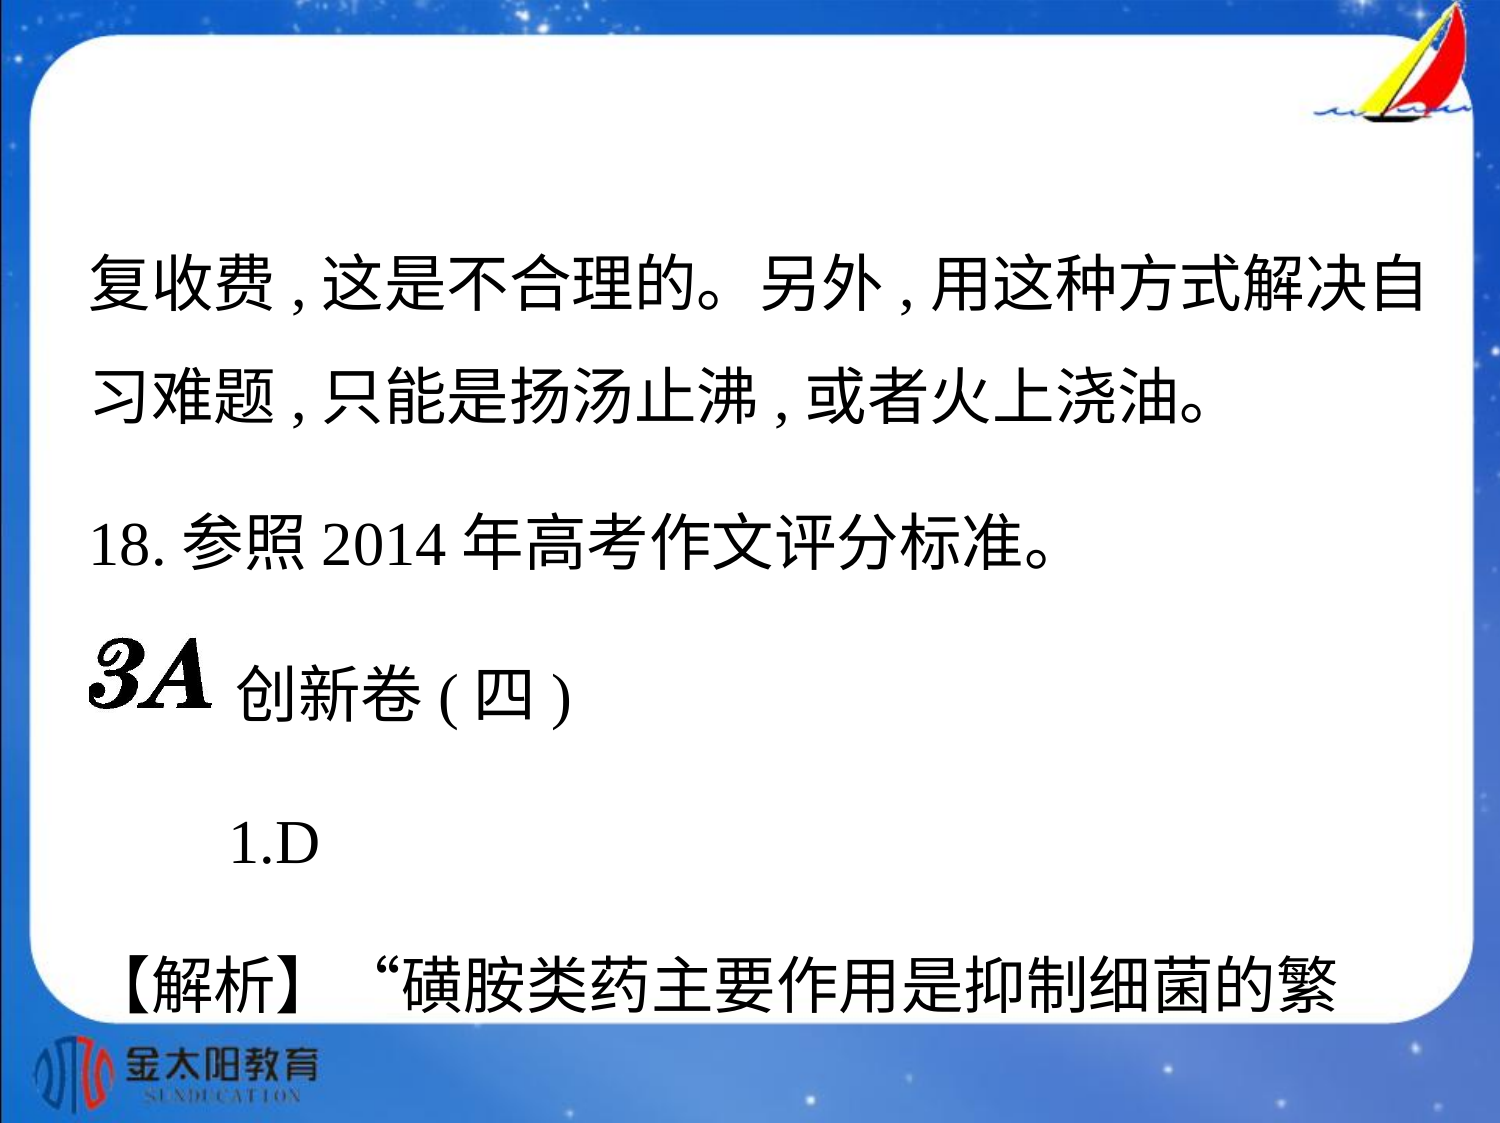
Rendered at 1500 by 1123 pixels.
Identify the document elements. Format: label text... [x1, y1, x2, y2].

text_box 【解析】“磺胺类药主要作用是抑制细菌的繁 [88, 908, 1453, 1021]
text_box 18.参照2014年高考作文评分标准。 [88, 465, 1453, 579]
text_box 1.D [88, 762, 1453, 876]
text_box 复收费,这是不合理的。另外,用这种方式解决自 习难题,只能是扬汤止沸,或者火上浇油。 [88, 206, 1453, 433]
picture [0, 0, 1500, 1123]
text_box 创新卷(四) [88, 611, 1453, 731]
